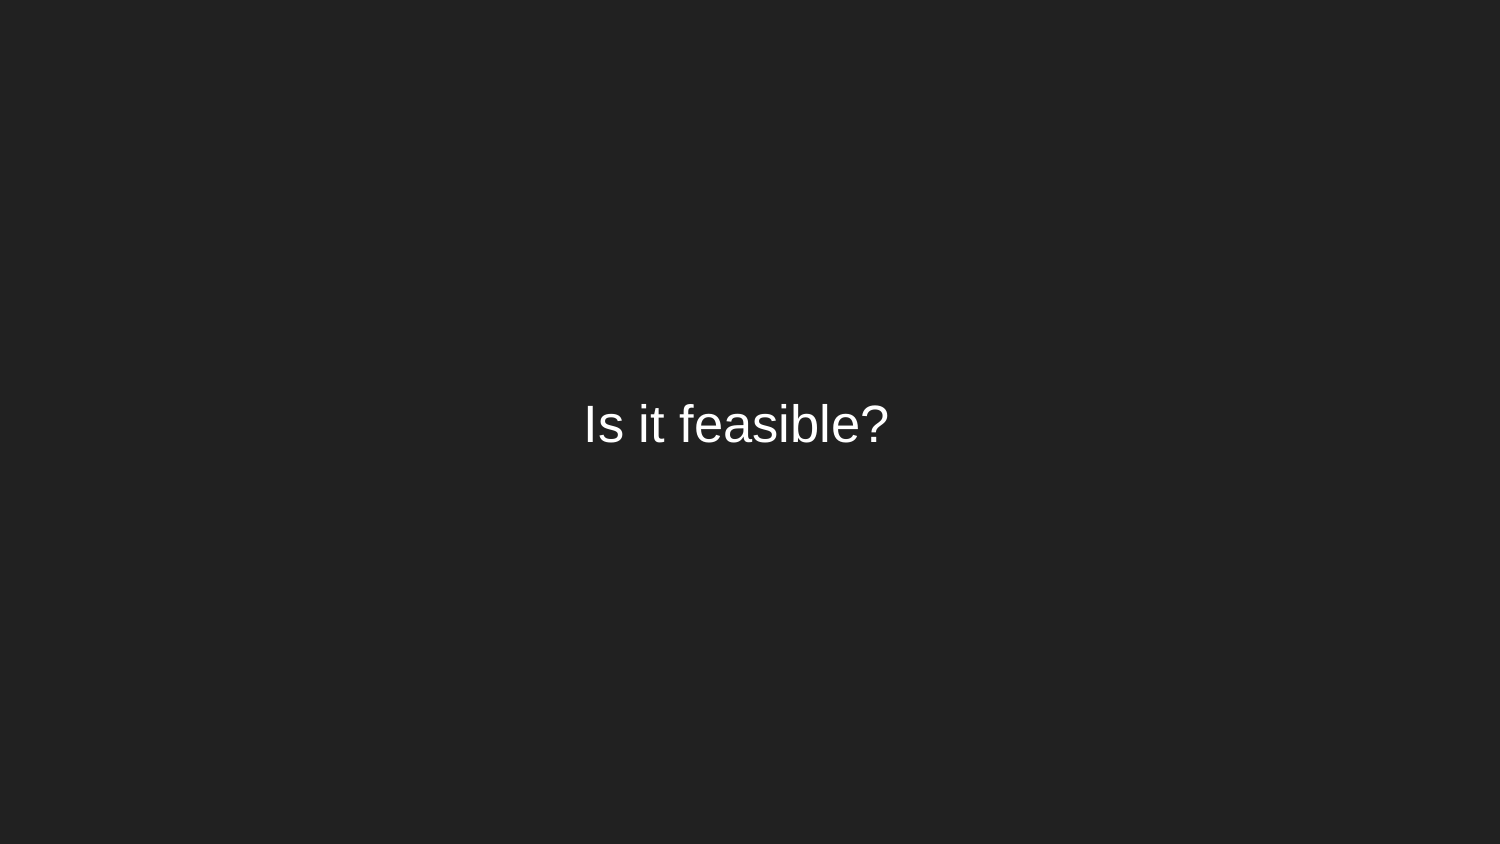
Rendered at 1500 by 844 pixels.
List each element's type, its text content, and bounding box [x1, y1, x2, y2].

title Is it feasible? [568, 374, 932, 469]
